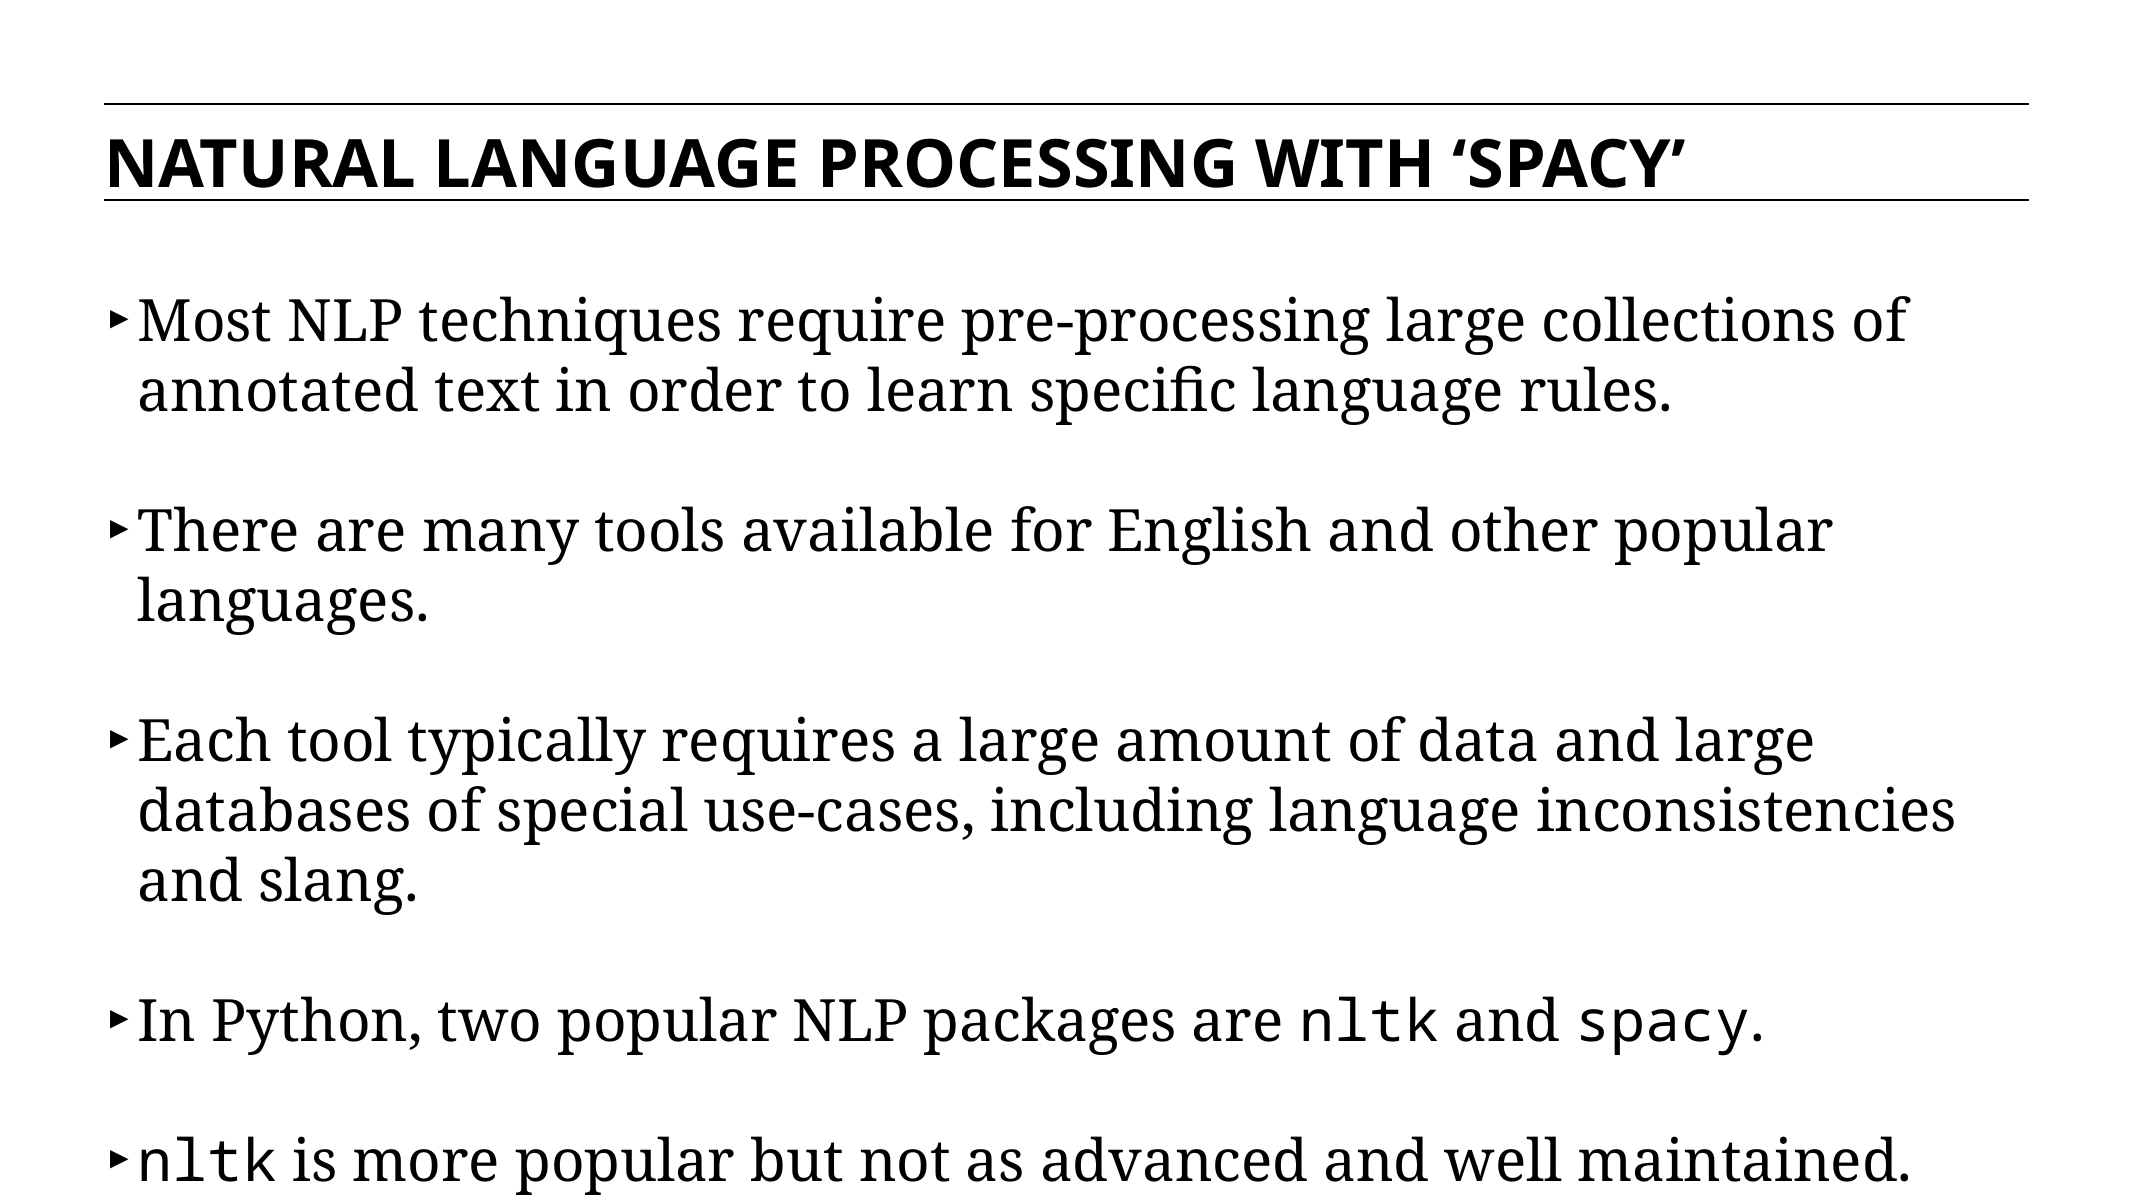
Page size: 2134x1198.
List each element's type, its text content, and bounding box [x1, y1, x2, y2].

list Most NLP techniques require pre-processing large collections of annotated text in order to learn specific language rules. There are many tools available for English and other popular languages. Each tool typically requires a large amount of data and large databases of special use-cases, including language inconsistencies and slang. In Python, two popular NLP packages are nltk and spacy. nltk is more popular but not as advanced and well maintained. spacy is more modern. [104, 213, 2030, 839]
text_box NATURAL LANGUAGE PROCESSING WITH ‘SPACY’ [104, 120, 2030, 192]
